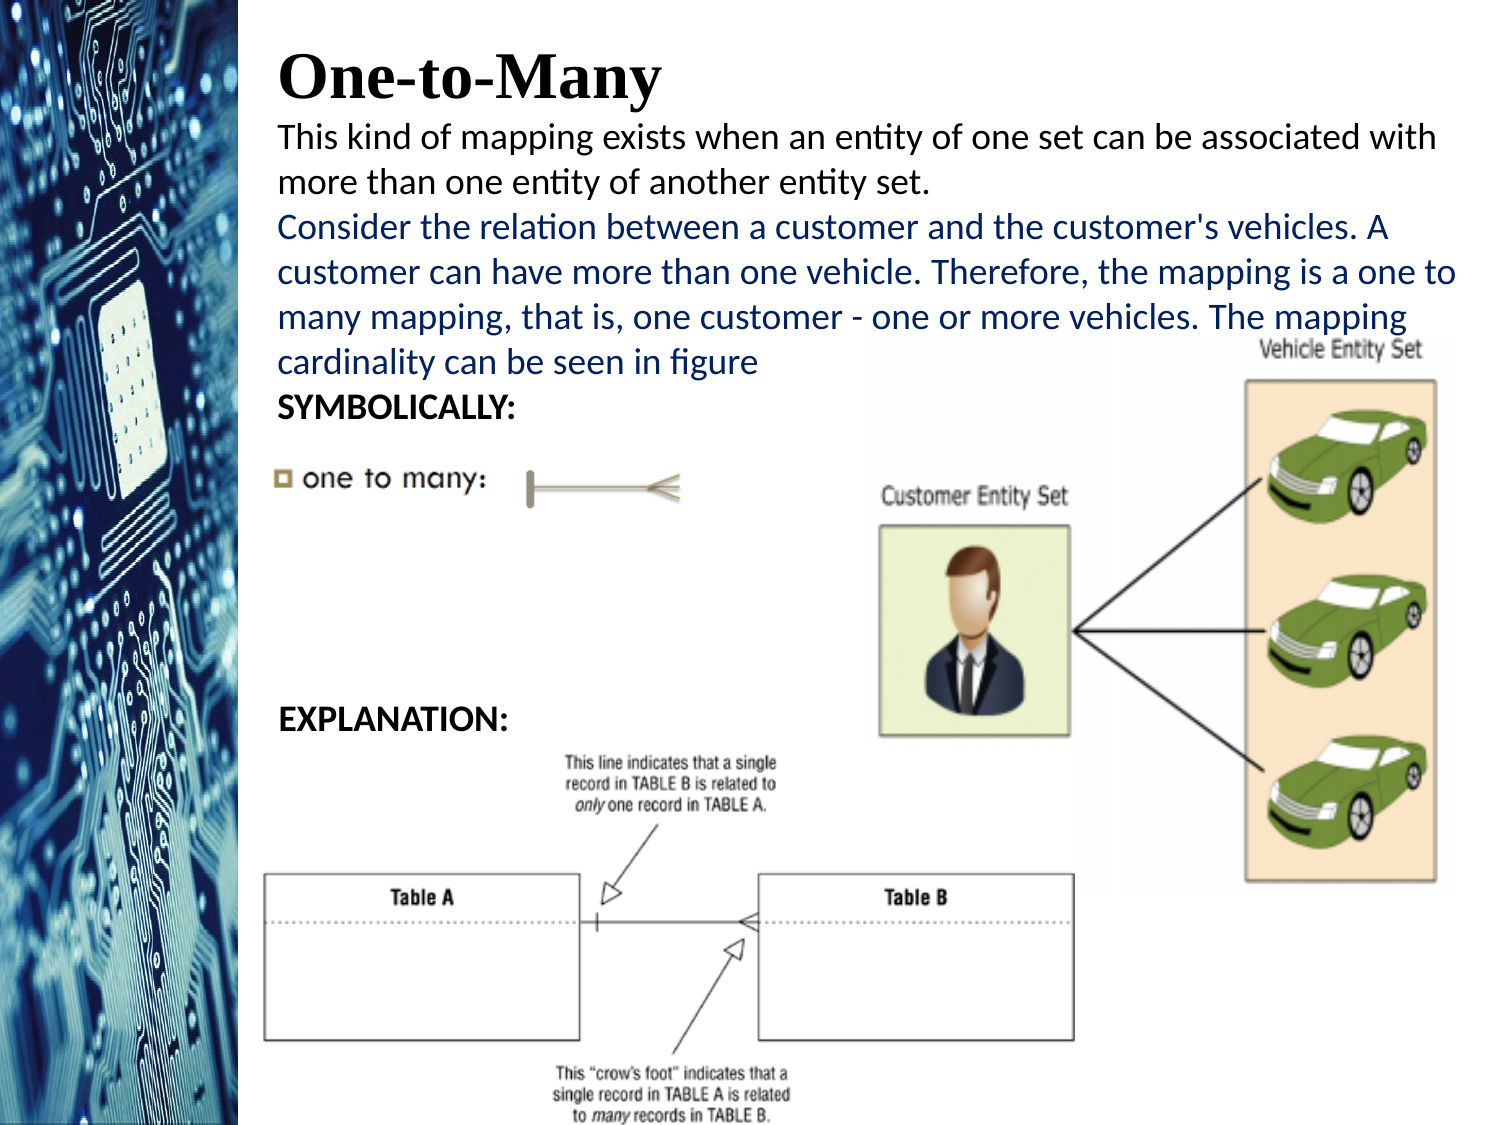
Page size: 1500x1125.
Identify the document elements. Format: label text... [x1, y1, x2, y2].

picture [262, 336, 1476, 1125]
picture [262, 436, 702, 533]
text_box One-to-Many This kind of mapping exists when an entity of one set can be associated with more than one entity of another entity set. Consider the relation between a customer and the customer's vehicles. A customer can have more than one vehicle. Therefore, the mapping is a one to many mapping, that is, one customer - one or more vehicles. The mapping cardinality can be seen in figure SYMBOLICALLY: [262, 24, 1500, 480]
text_box EXPLANATION: [263, 686, 525, 746]
picture [0, 0, 238, 1125]
